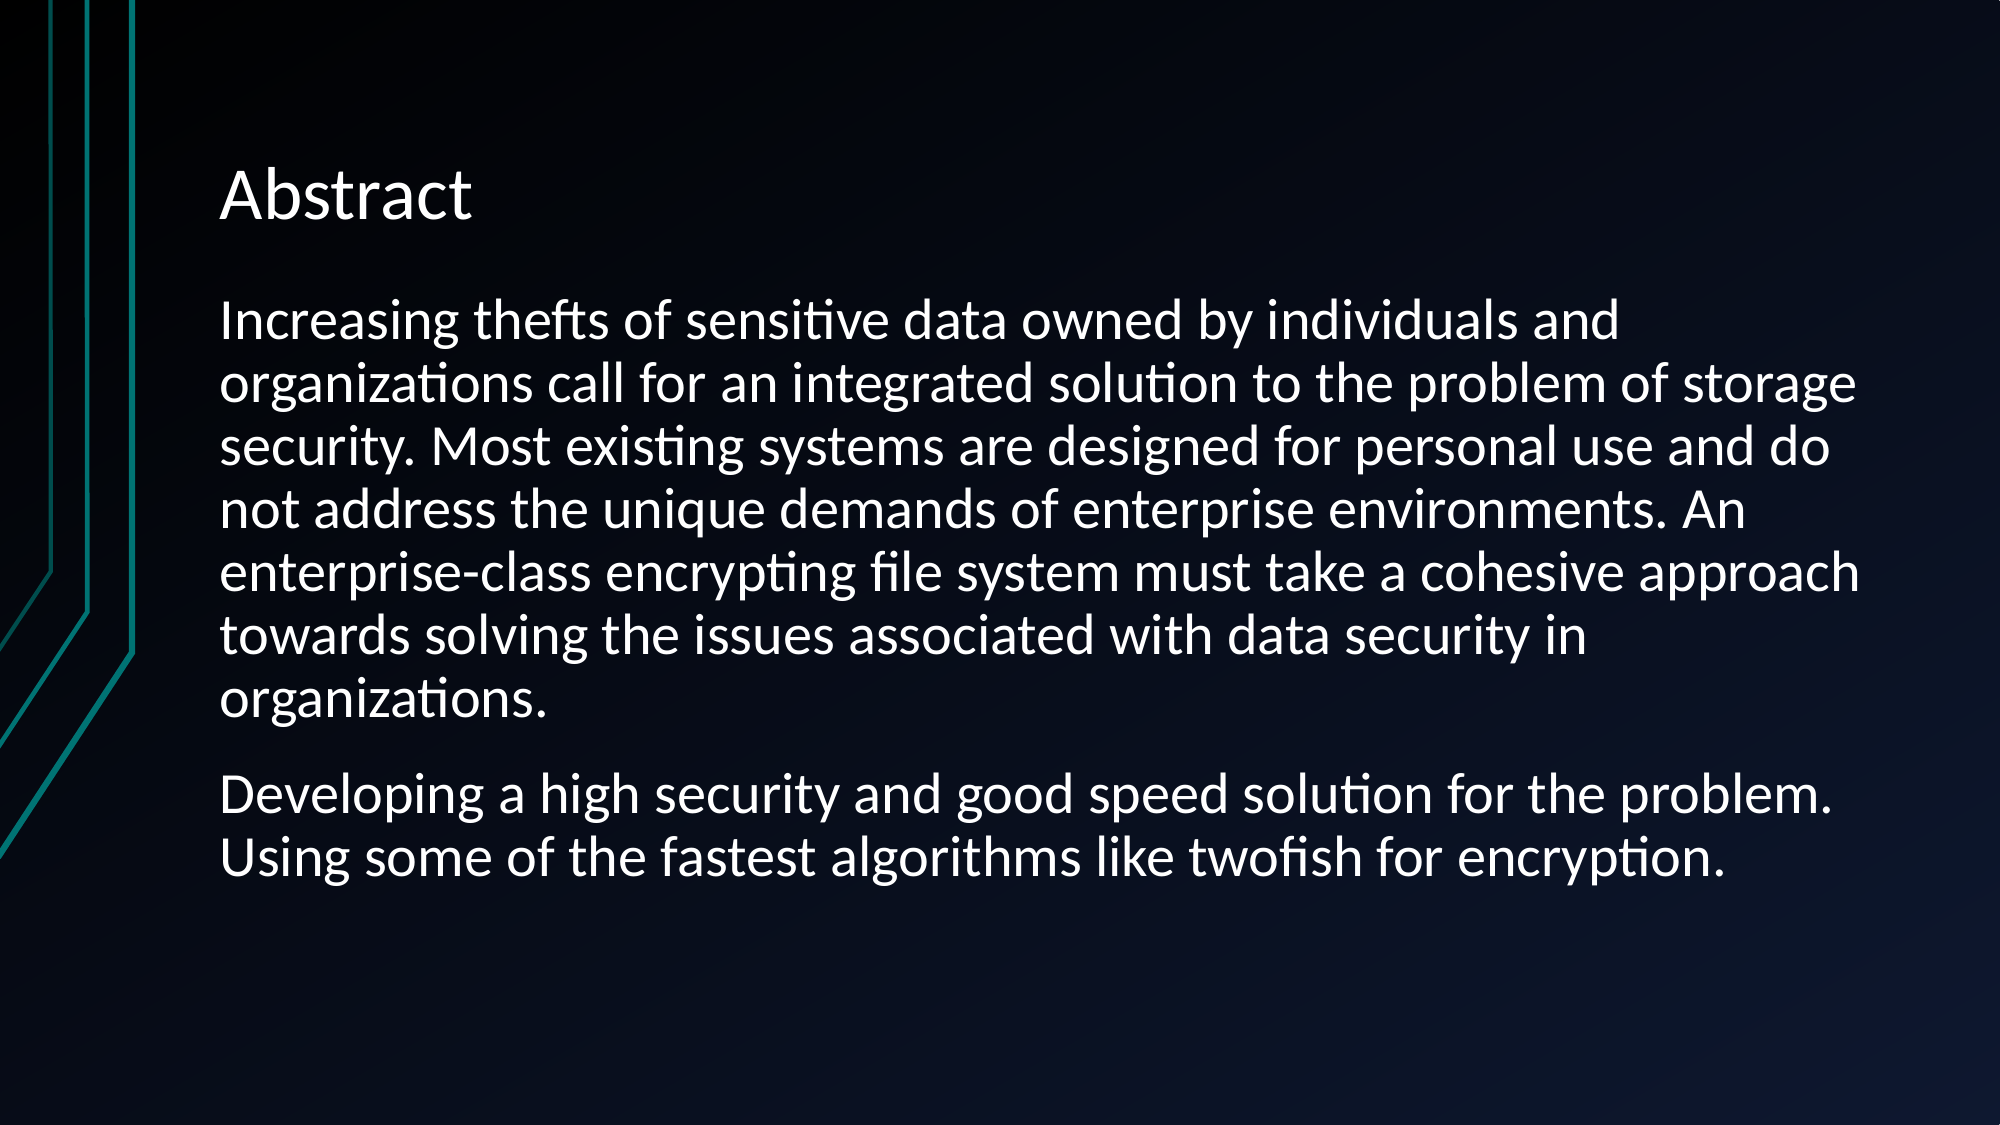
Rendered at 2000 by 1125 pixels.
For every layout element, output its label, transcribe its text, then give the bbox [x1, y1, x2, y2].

title Abstract [199, 45, 1900, 246]
list Increasing thefts of sensitive data owned by individuals and organizations call for an integrated solution to the problem of storage security. Most existing systems are designed for personal use and do not address the unique demands of enterprise environments. An enterprise-class encrypting file system must take a cohesive approach towards solving the issues associated with data security in organizations. Developing a high security and good speed solution for the problem. Using some of the fastest algorithms like twofish for encryption. [199, 279, 1900, 1012]
